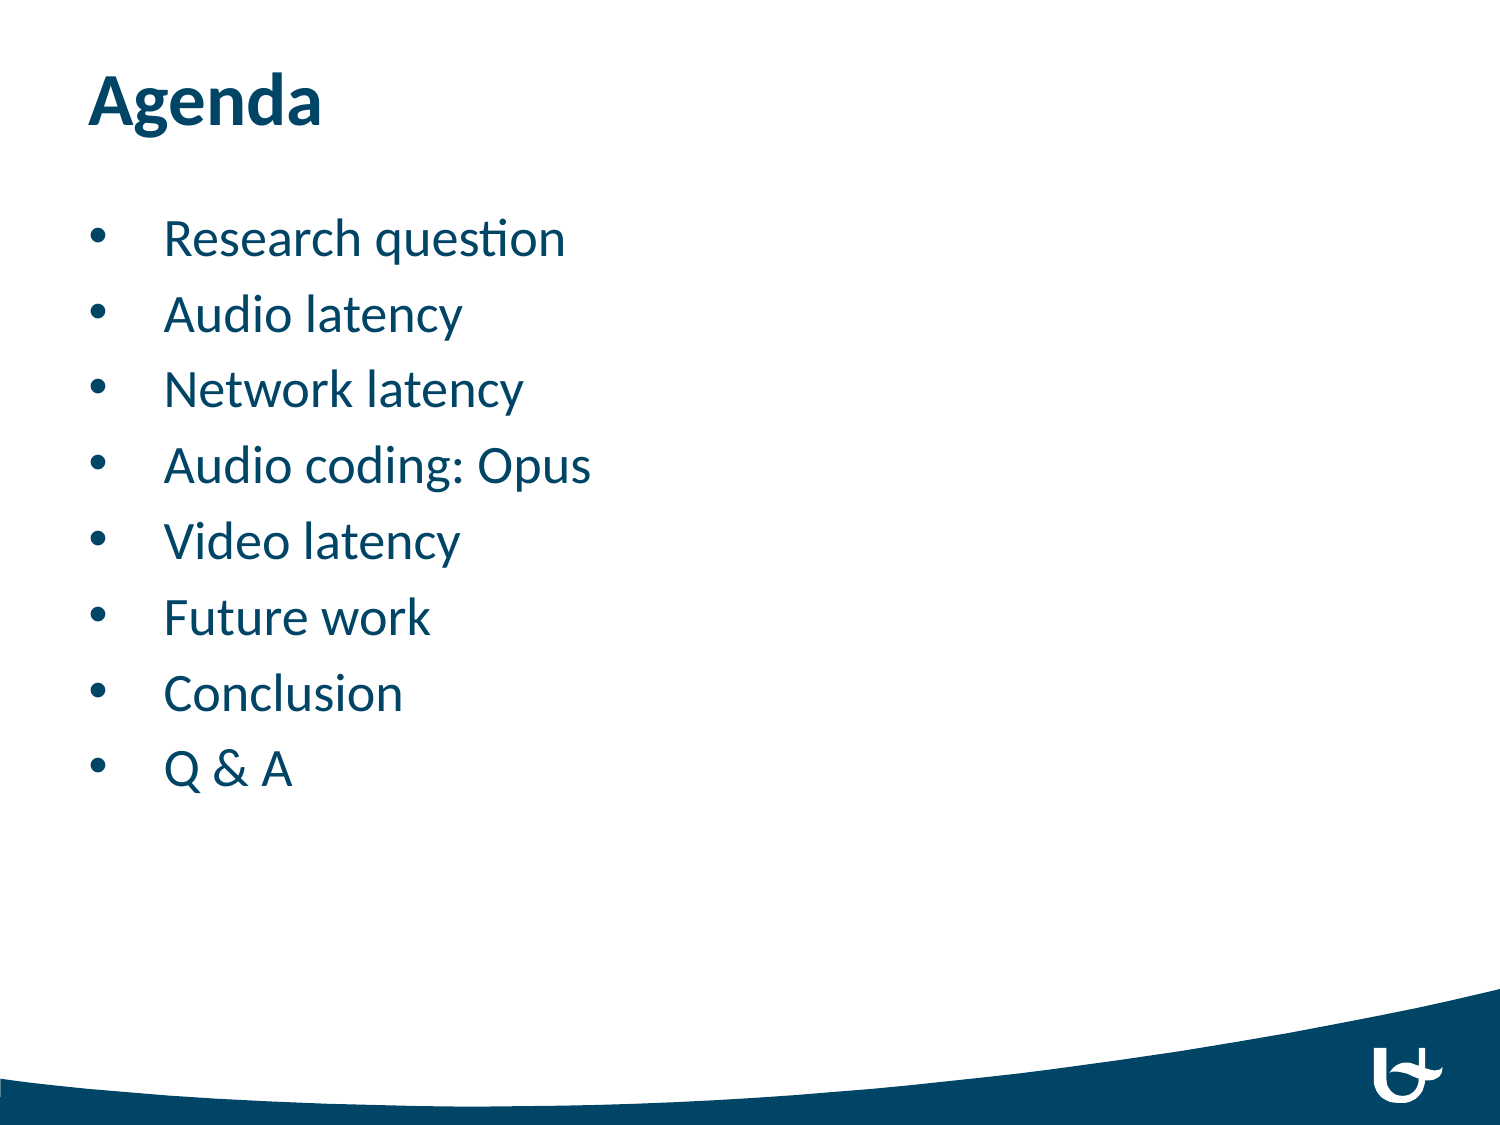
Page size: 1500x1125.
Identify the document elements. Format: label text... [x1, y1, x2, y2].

title Agenda [88, 19, 1412, 173]
list Research question Audio latency Network latency Audio coding: Opus Video latency Future work Conclusion Q & A [88, 196, 1412, 1000]
